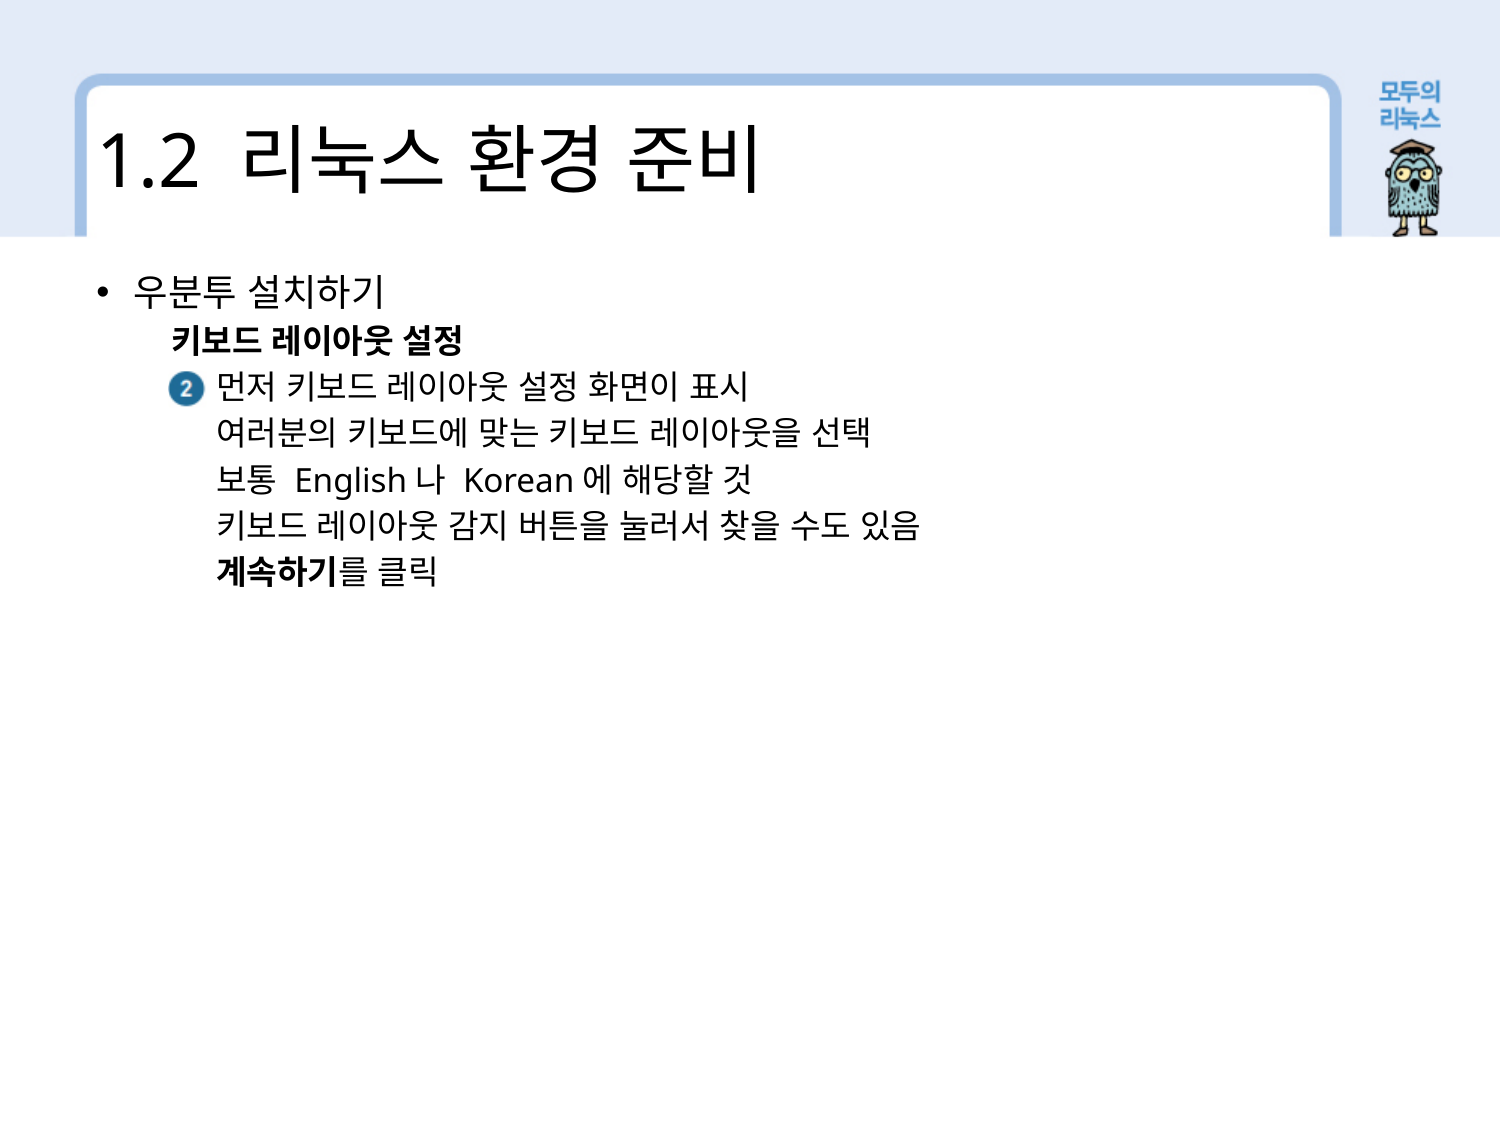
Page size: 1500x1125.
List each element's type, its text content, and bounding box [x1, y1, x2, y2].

picture [0, 0, 1500, 1125]
text_box 1.2 리눅스 환경 준비 [81, 115, 1335, 221]
text_box 우분투 설치하기 키보드 레이아웃 설정 먼저 키보드 레이아웃 설정 화면이 표시 여러분의 키보드에 맞는 키보드 레이아웃을 선택 보통 English나 Korean에 해당할 것 키보드 레이아웃 감지 버튼을 눌러서 찾을 수도 있음 계속하기를 클릭 [81, 266, 1371, 1024]
